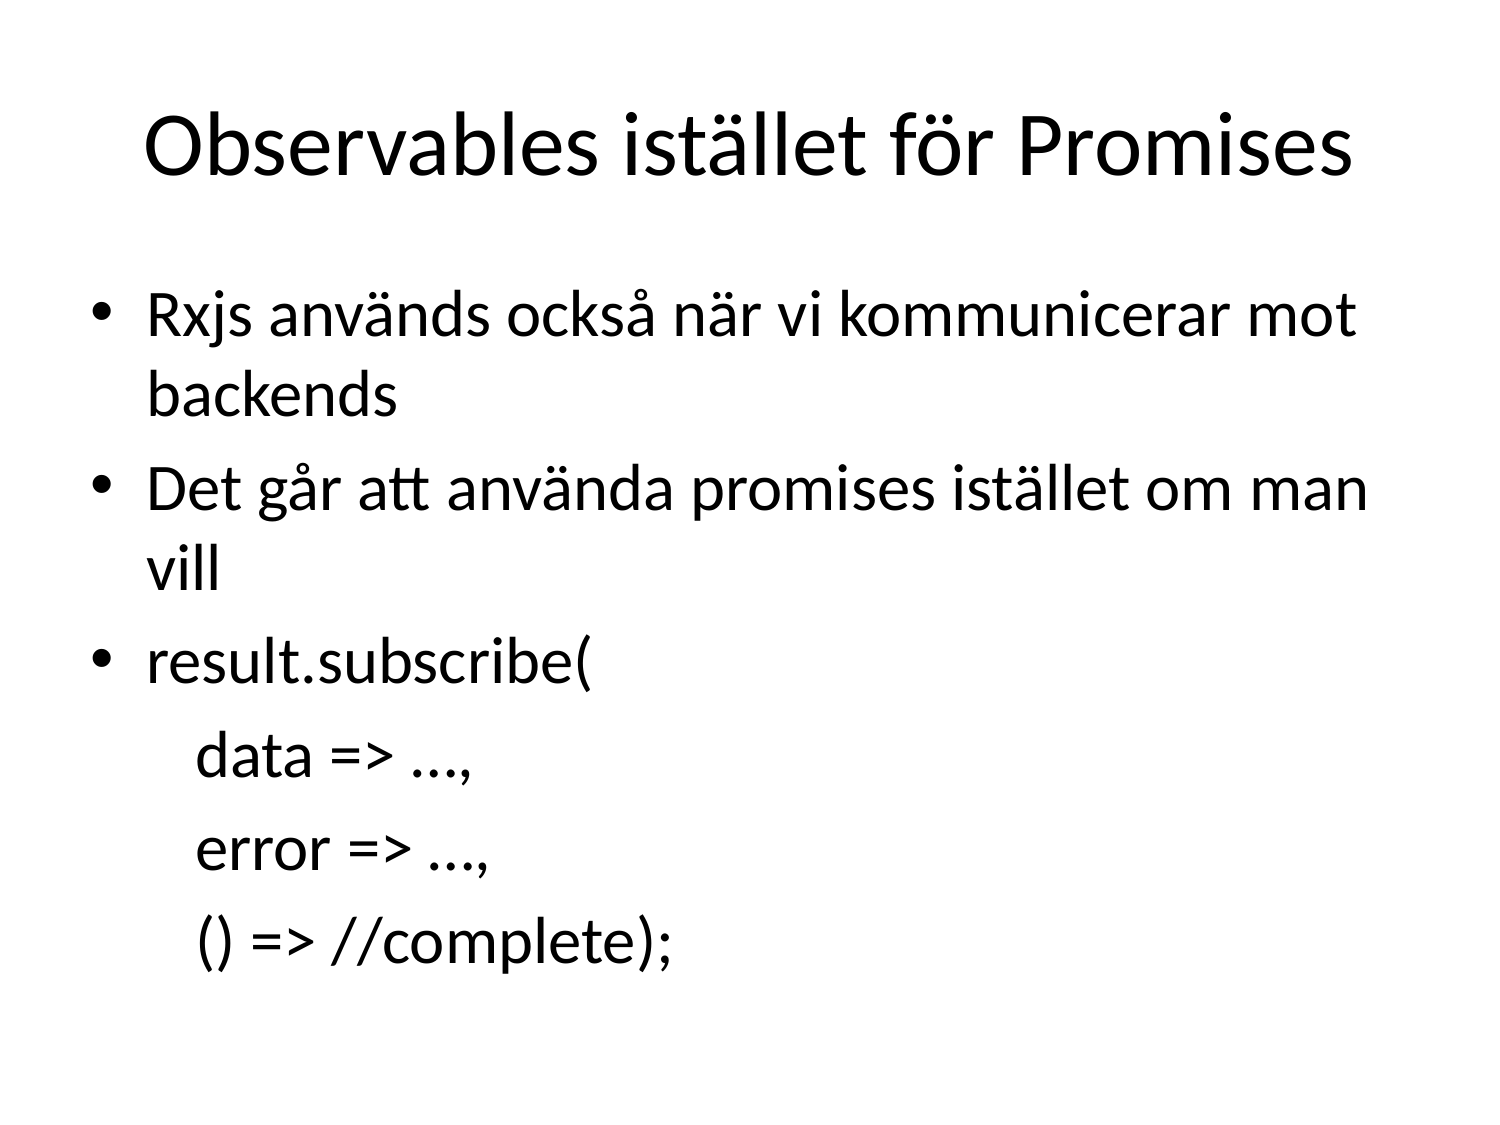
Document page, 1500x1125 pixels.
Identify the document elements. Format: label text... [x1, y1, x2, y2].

title Observables istället för Promises [75, 45, 1425, 233]
list Rxjs används också när vi kommunicerar mot backends Det går att använda promises istället om man vill result.subscribe( data => …, error => …, () => //complete); [75, 262, 1425, 1005]
